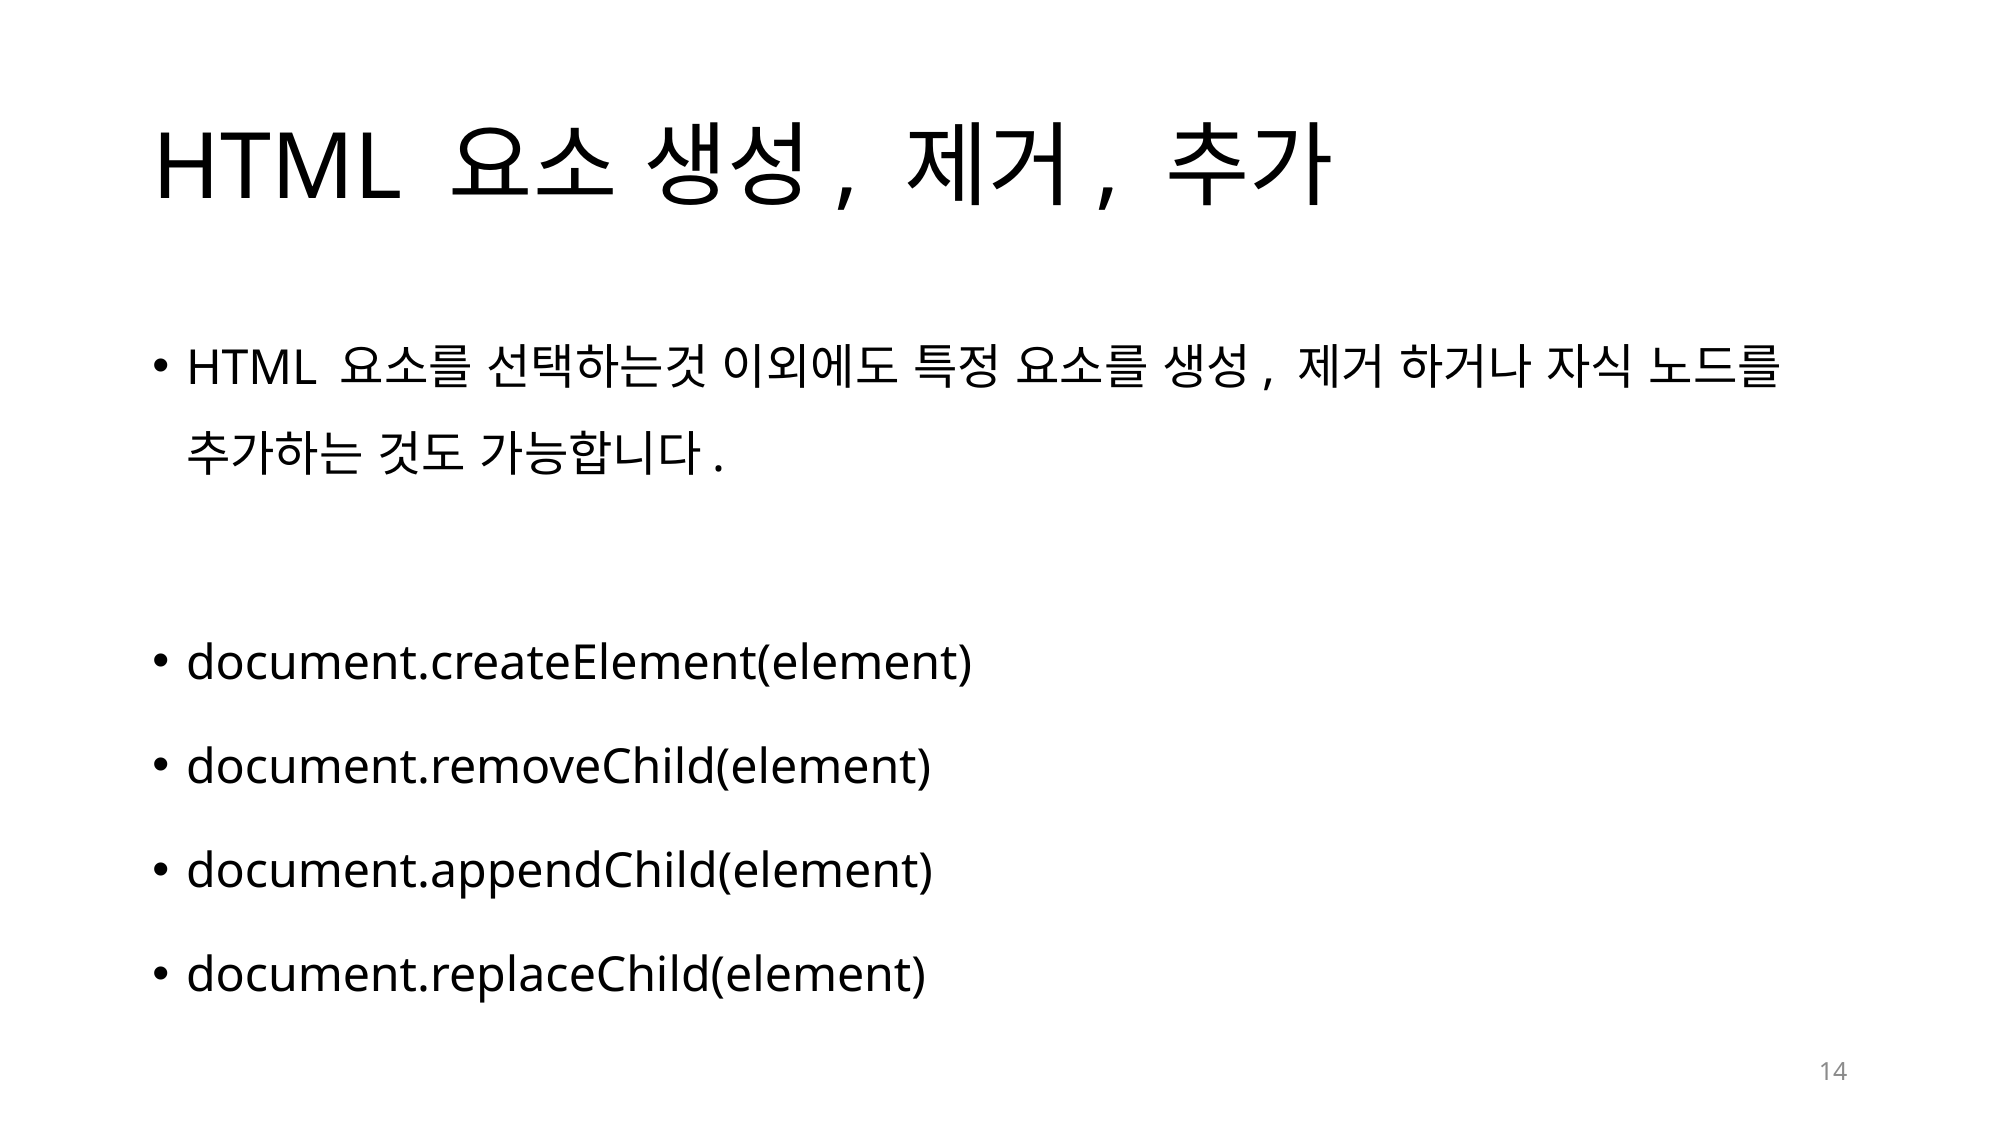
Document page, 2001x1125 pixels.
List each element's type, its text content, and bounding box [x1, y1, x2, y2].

slide_number 14 [1412, 1042, 1863, 1103]
title HTML 요소 생성, 제거, 추가 [137, 59, 1863, 278]
list HTML 요소를 선택하는것 이외에도 특정 요소를 생성, 제거 하거나 자식 노드를 추가하는 것도 가능합니다. document.createElement(element) document.removeChild(element) document.appendChild(element) document.replaceChild(element) [137, 299, 1863, 1014]
